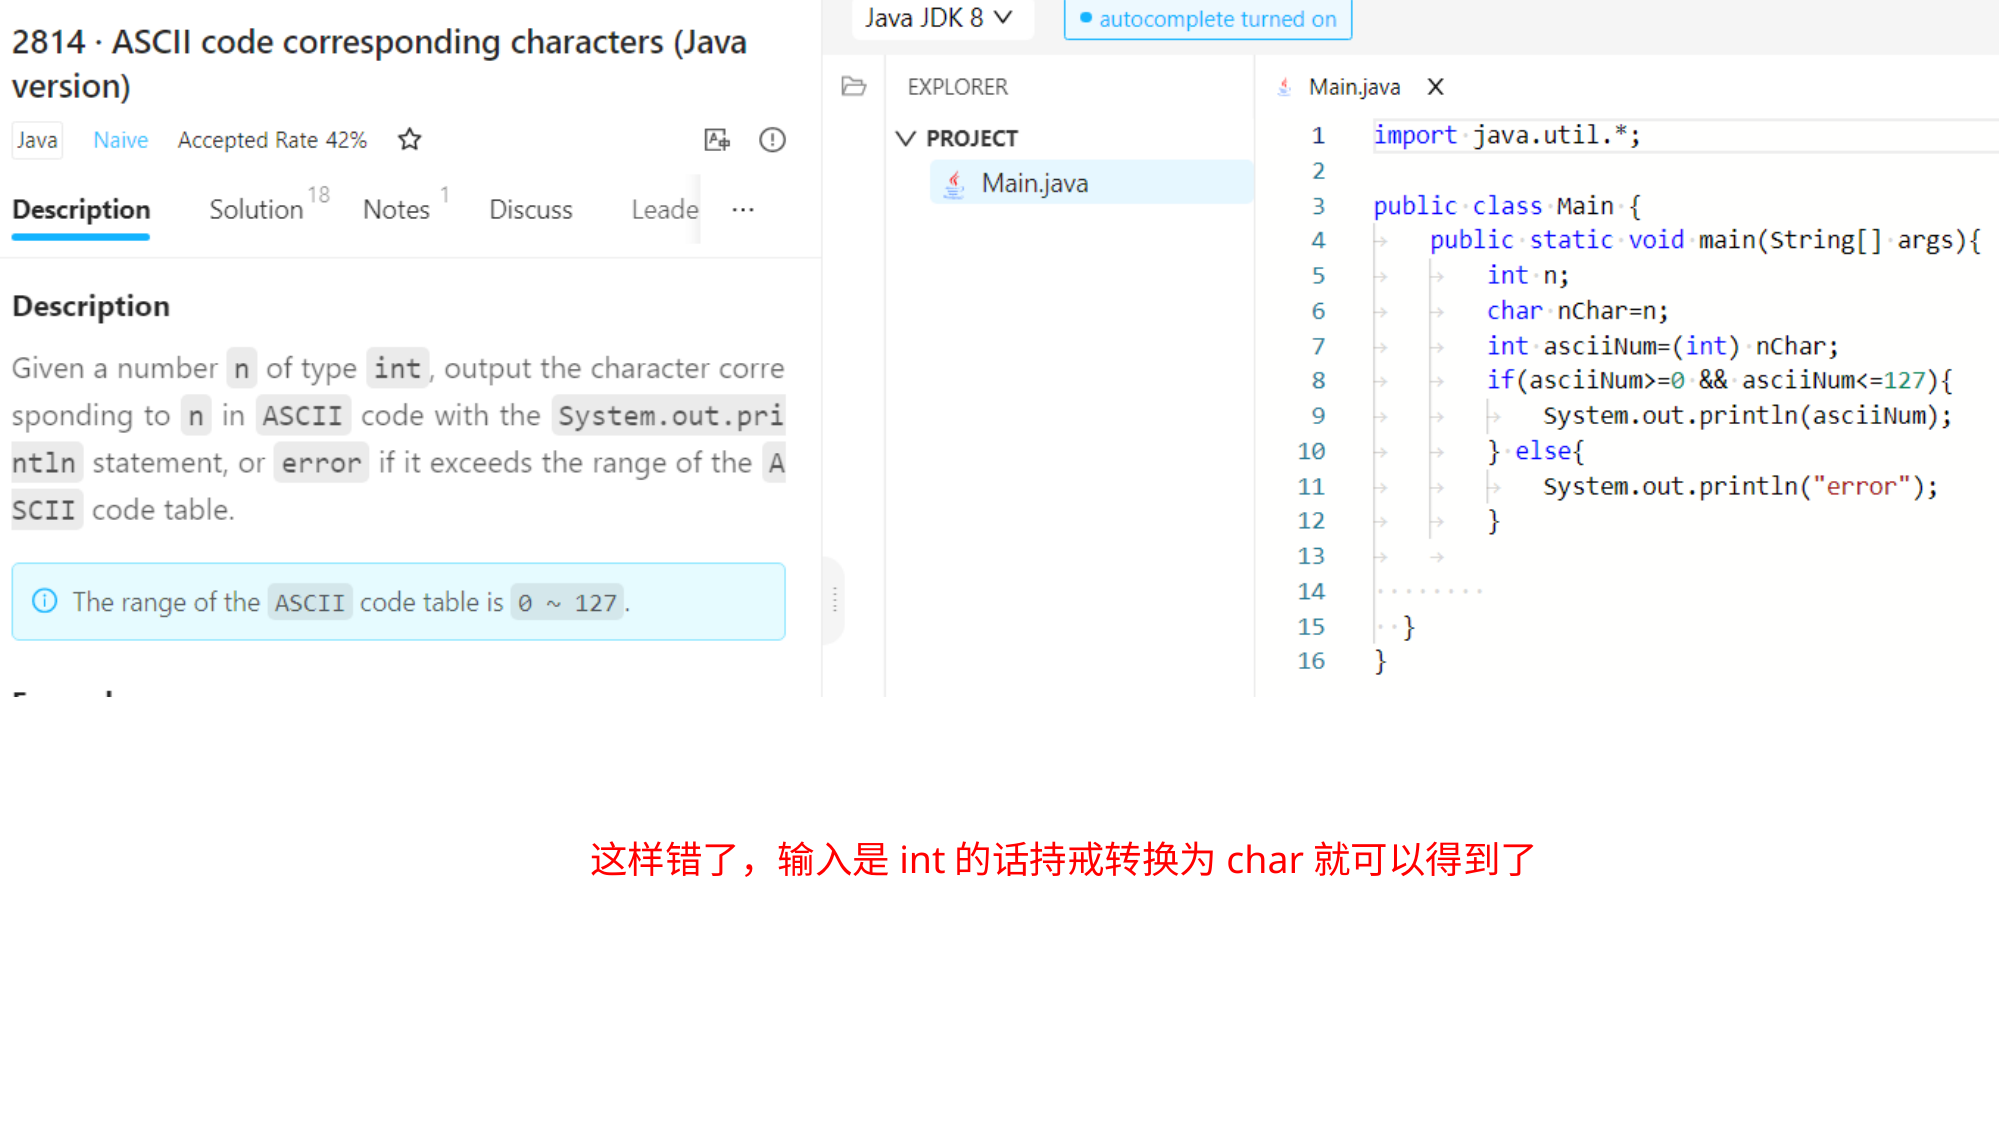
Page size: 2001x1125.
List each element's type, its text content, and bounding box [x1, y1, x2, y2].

picture [0, 0, 1999, 697]
text_box 这样错了，输入是int的话持戒转换为char就可以得到了 [575, 829, 1792, 889]
